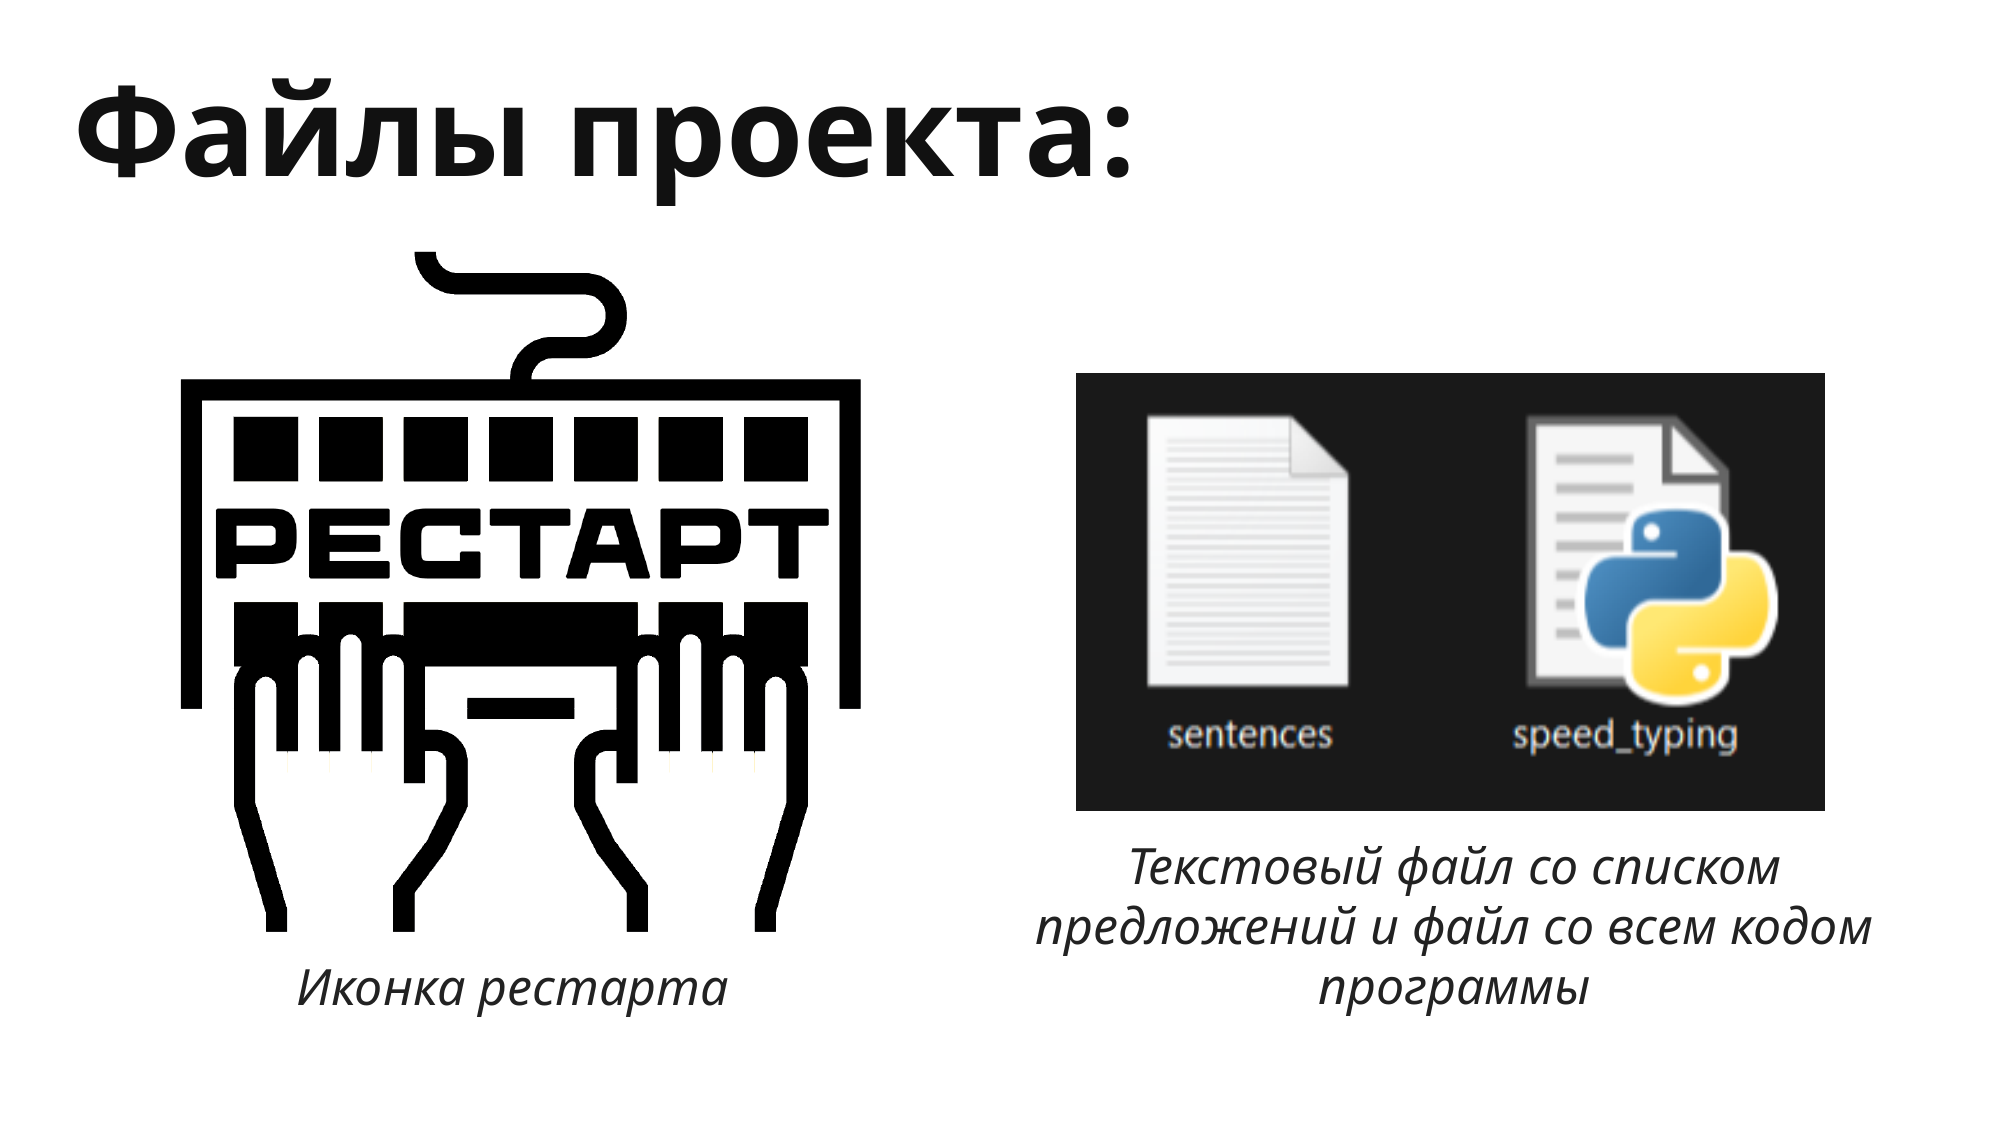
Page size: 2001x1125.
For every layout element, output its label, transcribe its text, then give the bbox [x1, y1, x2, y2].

picture [138, 209, 903, 974]
text_box Текстовый файл со списком предложений и файл со всем кодом программы [999, 827, 1910, 1023]
text_box Иконка рестарта [58, 948, 968, 1024]
picture [1076, 373, 1825, 811]
title Файлы проекта: [58, 27, 1784, 245]
